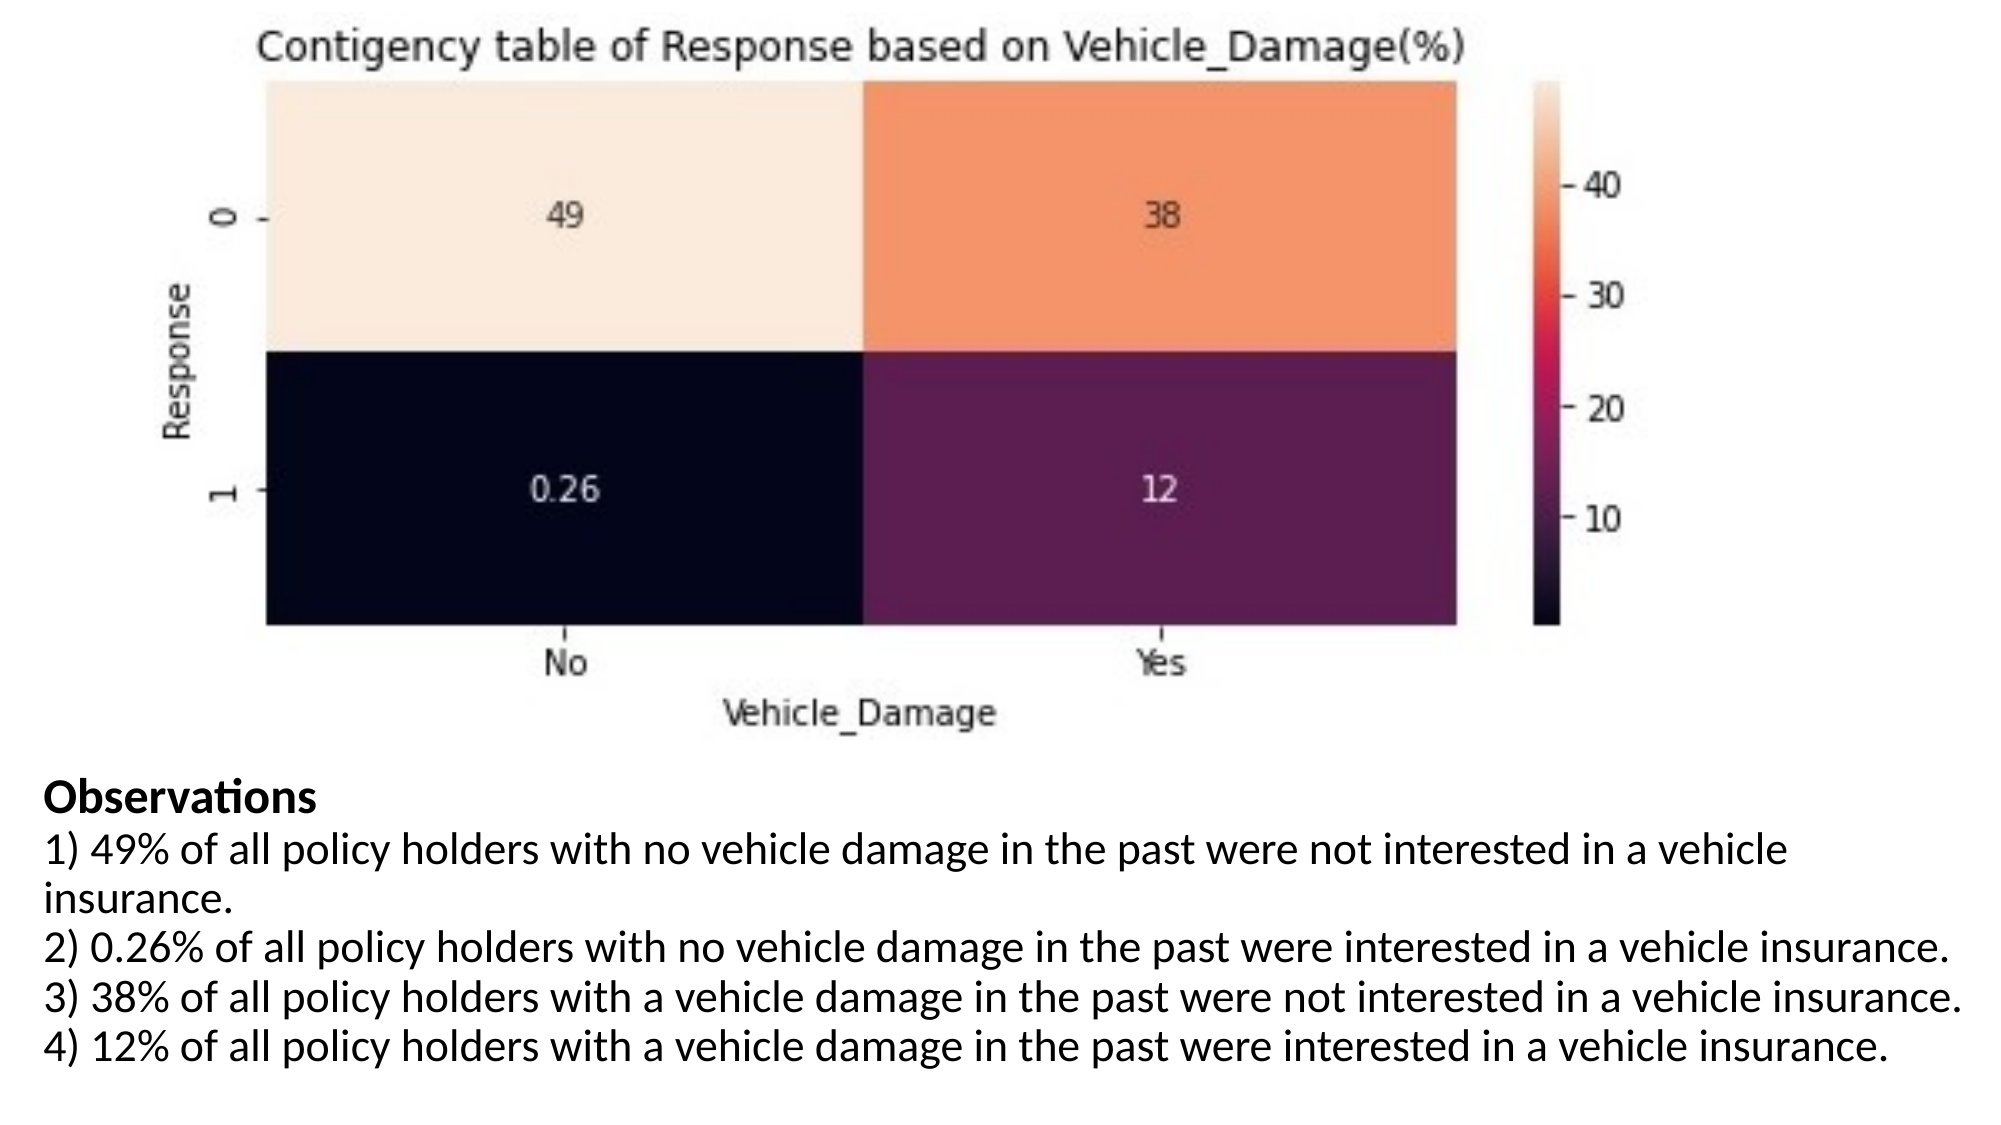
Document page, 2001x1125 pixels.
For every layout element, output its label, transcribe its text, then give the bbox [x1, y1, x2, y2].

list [154, 12, 1648, 740]
title Observations 1) 49% of all policy holders with no vehicle damage in the past were not interested in a vehicle insurance. 2) 0.26% of all policy holders with no vehicle damage in the past were interested in a vehicle insurance. 3) 38% of all policy holders with a vehicle damage in the past were not interested in a vehicle insurance. 4) 12% of all policy holders with a vehicle damage in the past were interested in a vehicle insurance. [28, 717, 1981, 1125]
